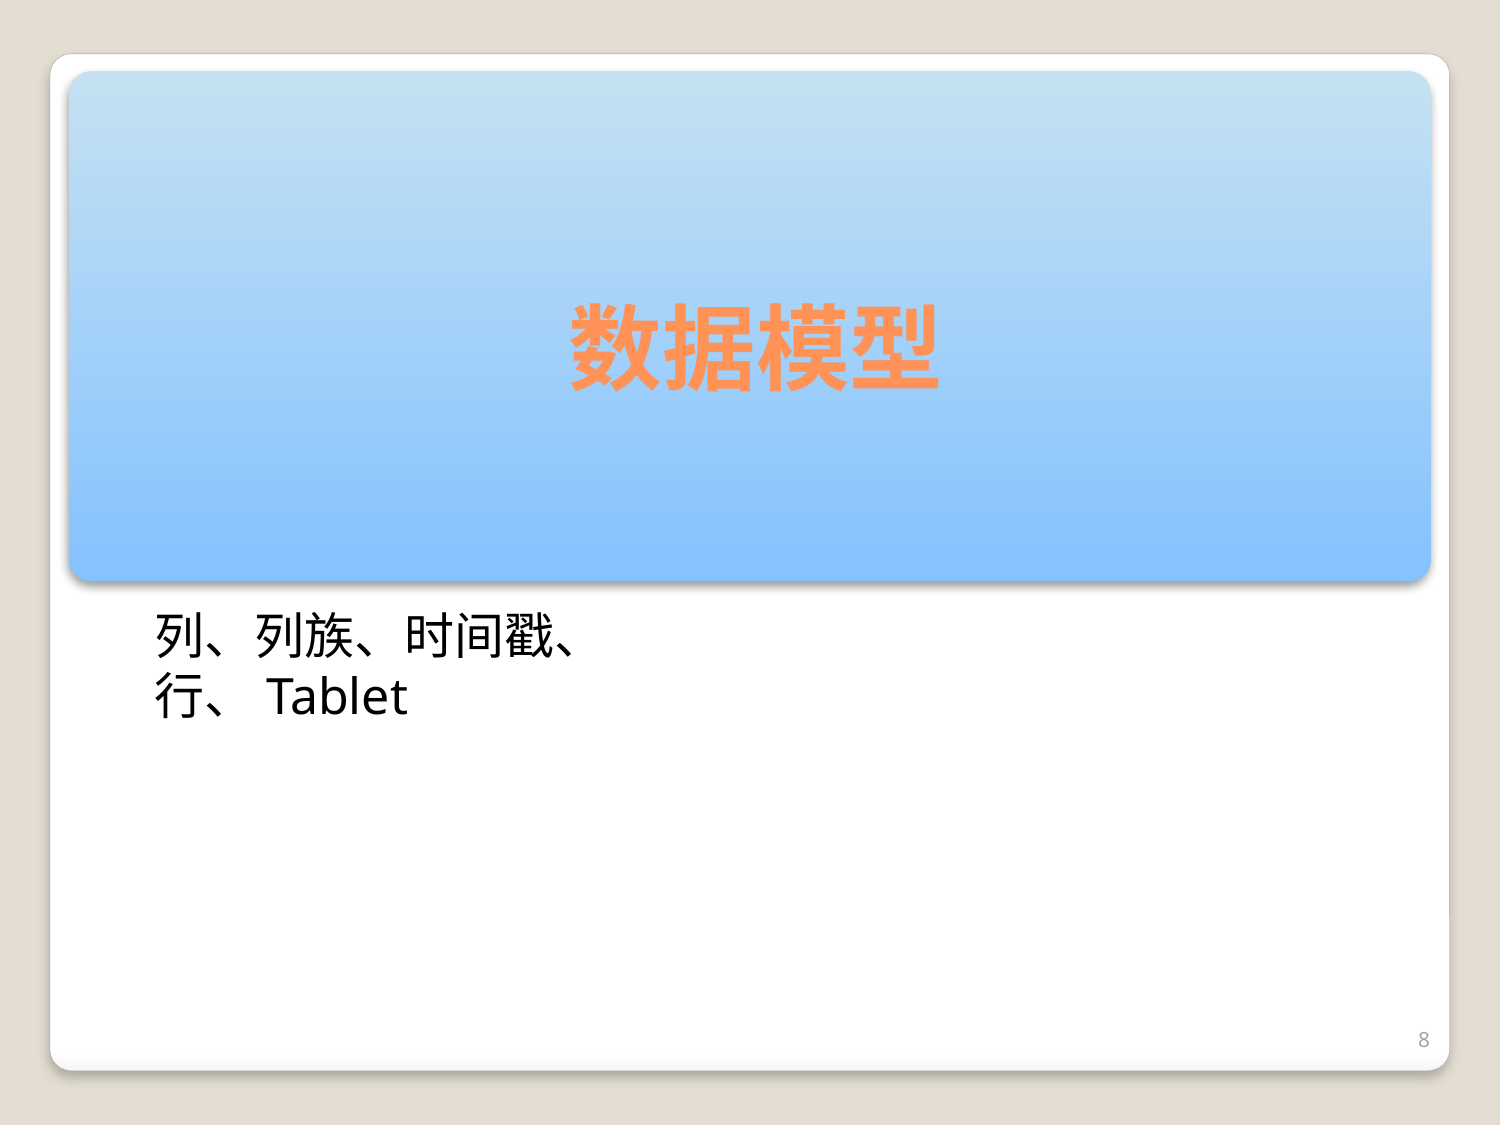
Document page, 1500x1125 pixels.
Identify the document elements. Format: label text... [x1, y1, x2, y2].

title 数据模型 [118, 210, 1394, 411]
subtitle 列、列族、时间戳、 行、Tablet [118, 604, 1394, 755]
slide_number 8 [1369, 1002, 1445, 1063]
